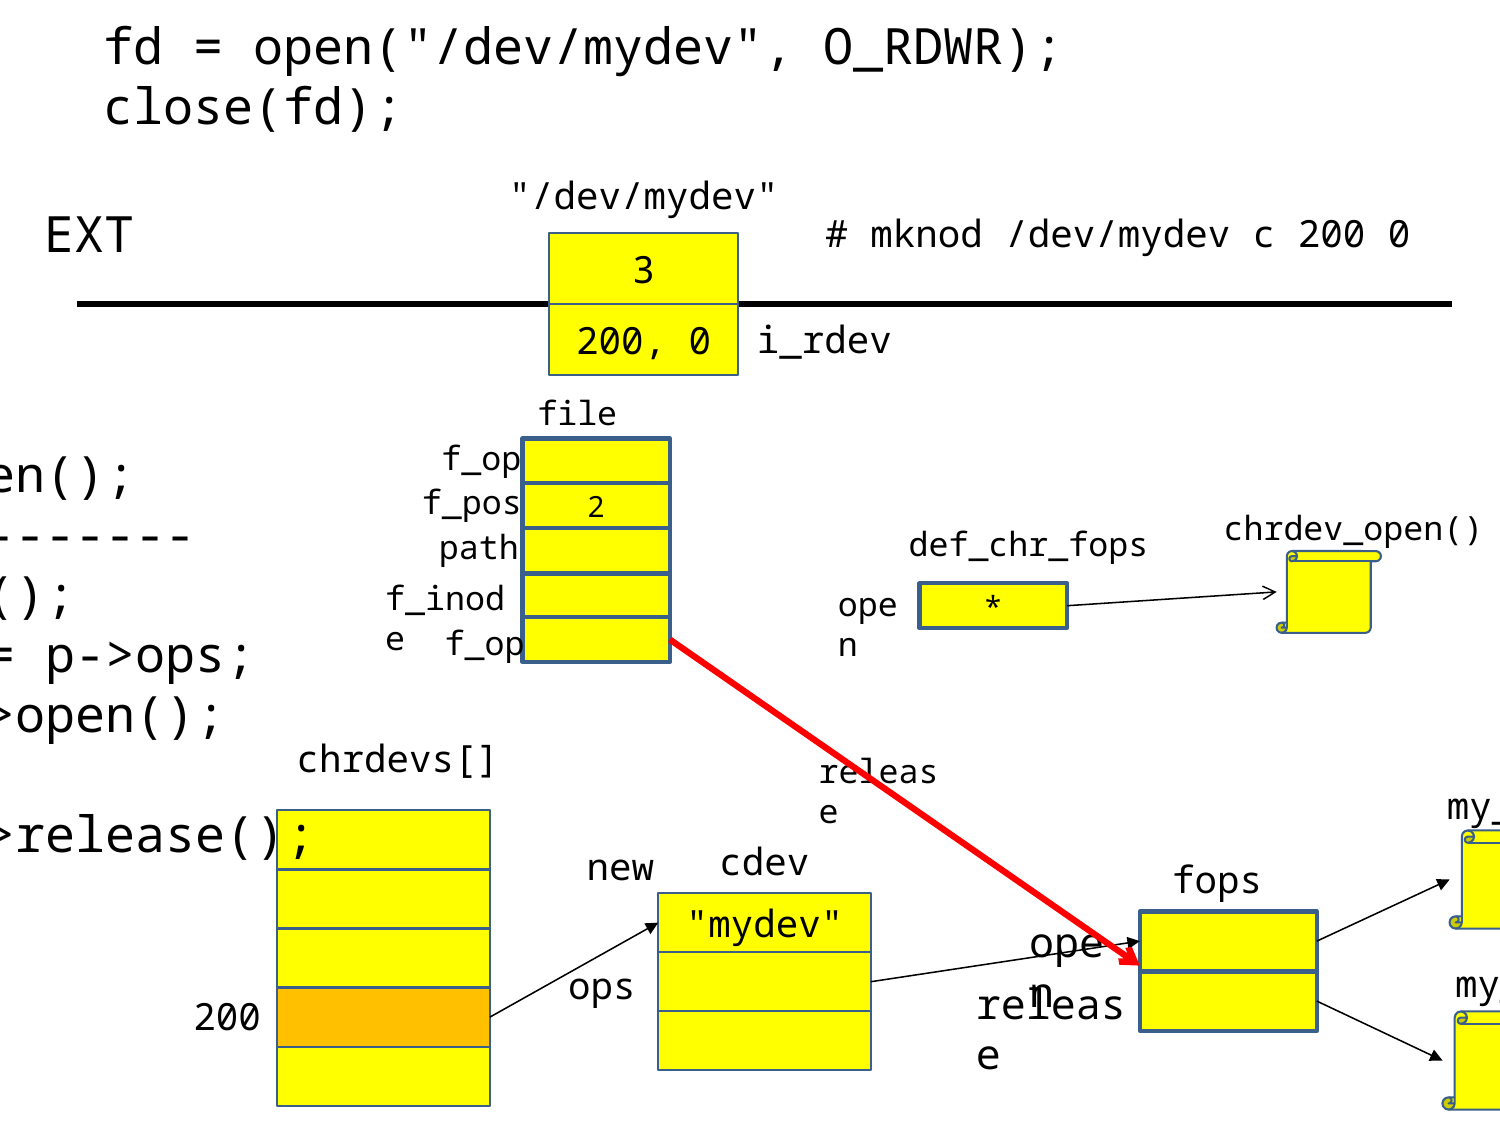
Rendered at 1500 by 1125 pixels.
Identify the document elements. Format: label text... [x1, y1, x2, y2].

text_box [1316, 1000, 1455, 1061]
text_box # mknod /dev/mydev c 200 0 [1034, 202, 1426, 263]
text_box [585, 526, 672, 572]
text_box new [571, 835, 664, 896]
text_box f_op [429, 614, 590, 670]
text_box file [522, 384, 664, 436]
text_box chrdev_open() [1208, 499, 1500, 555]
text_box my_close [1440, 952, 1500, 1012]
text_box [656, 1009, 873, 1072]
text_box [276, 985, 492, 1045]
text_box * [928, 581, 1069, 630]
text_box release [961, 970, 1153, 1086]
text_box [669, 639, 1140, 942]
text_box f_pos [407, 474, 568, 529]
text_box i_rdev [742, 311, 907, 369]
text_box chrdevs[] [330, 727, 514, 788]
text_box fops [1157, 848, 1300, 908]
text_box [870, 949, 1140, 982]
text_box f_op [426, 429, 587, 485]
text_box [1145, 909, 1319, 969]
text_box [330, 808, 492, 867]
text_box [275, 1045, 492, 1108]
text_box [1316, 879, 1463, 942]
text_box [330, 867, 492, 926]
text_box 3 [547, 270, 740, 302]
text_box fd = open("/dev/mydev", O_RDWR); close(fd); [88, 7, 1093, 142]
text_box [1066, 591, 1288, 606]
text_box [1274, 555, 1384, 635]
text_box [587, 436, 672, 485]
text_box my_open [1432, 775, 1500, 835]
text_box 200 [178, 990, 276, 1046]
text_box [531, 572, 672, 616]
text_box [663, 950, 873, 1009]
text_box [1459, 835, 1500, 931]
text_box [489, 922, 659, 1018]
text_box open [823, 576, 928, 637]
text_box [1146, 969, 1319, 1033]
text_box f_inode [370, 569, 531, 665]
text_box "/dev/mydev" [493, 164, 794, 195]
text_box path [424, 518, 585, 572]
text_box 200, 0 [547, 311, 740, 377]
text_box def_chr_fops [893, 515, 1284, 570]
text_box [590, 615, 672, 664]
text_box sys_open(); ... f->f_op->open(); ------------------ chrdev_open(); filp->f_op = p->ops; filp->f_op->open(); my_open(); filp->f_op->release(); my_close(); [0, 315, 330, 990]
text_box "mydev" [656, 896, 664, 926]
text_box EXT [29, 195, 1034, 270]
text_box 2 [568, 485, 672, 527]
text_box [1440, 1012, 1500, 1112]
text_box [330, 926, 485, 985]
